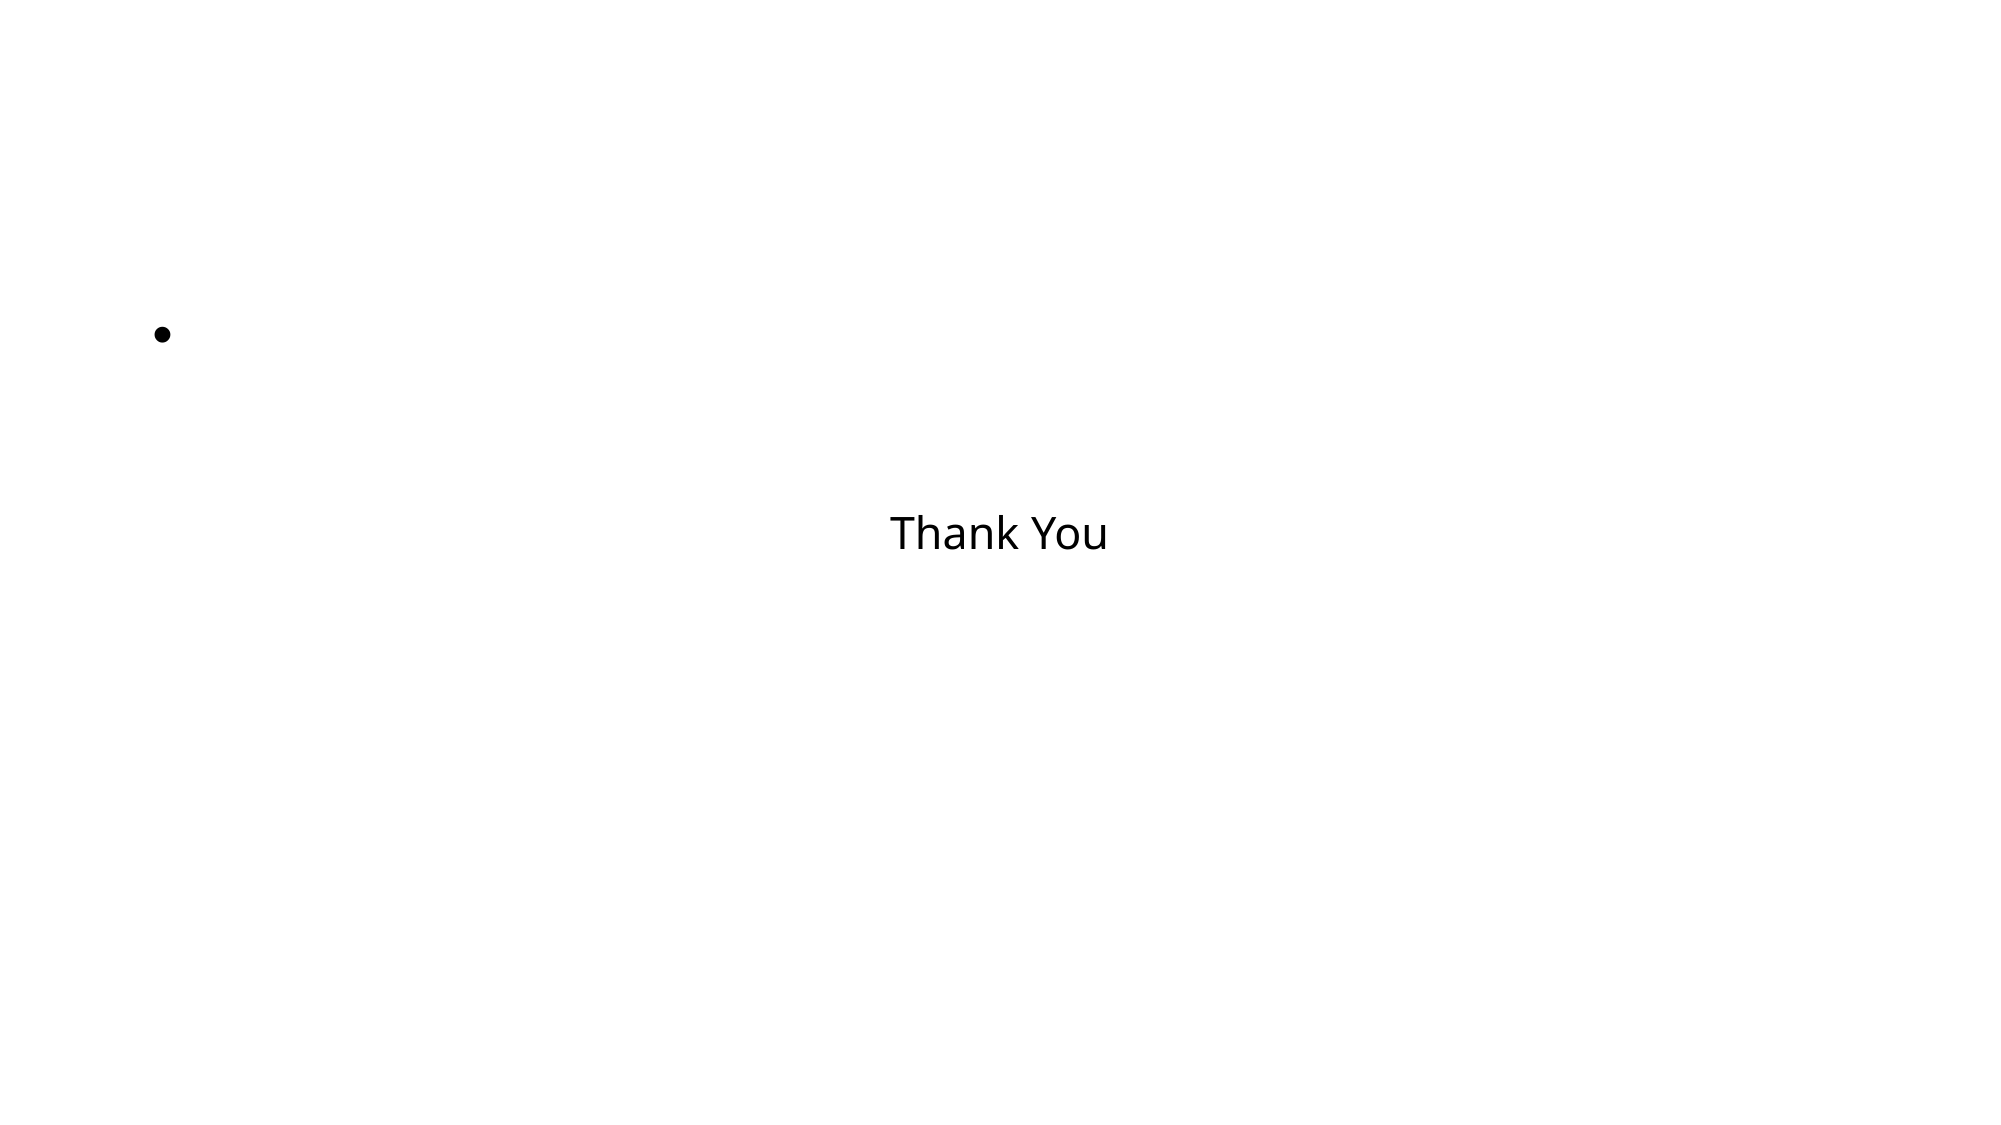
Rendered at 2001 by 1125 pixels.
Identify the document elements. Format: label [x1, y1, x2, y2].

list [137, 299, 1863, 1014]
